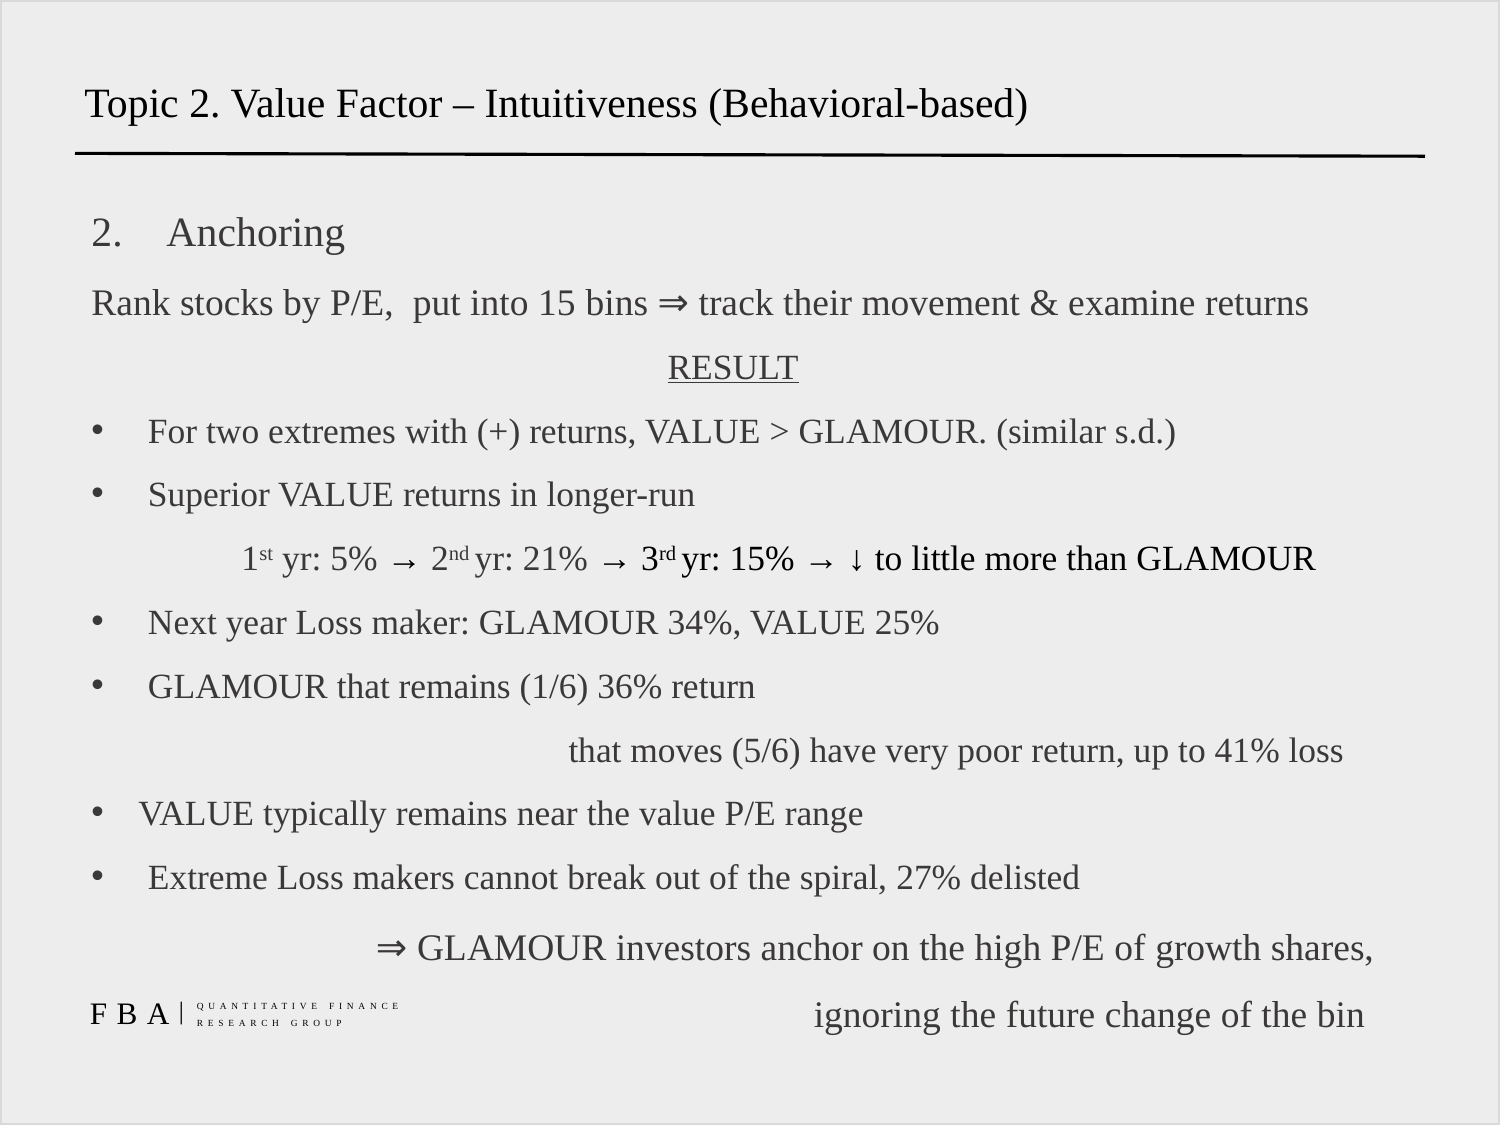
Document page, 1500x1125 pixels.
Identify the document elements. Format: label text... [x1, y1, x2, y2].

title Topic 2. Value Factor – Intuitiveness (Behavioral-based) [69, 73, 1397, 144]
text_box Anchoring Rank stocks by P/E, put into 15 bins ⇒ track their movement & examine returns RESULT For two extremes with (+) returns, VALUE > GLAMOUR. (similar s.d.) Superior VALUE returns in longer-run 1st yr: 5% → 2nd yr: 21% → 3rd yr: 15% → ↓ to little more than GLAMOUR Next year Loss maker: GLAMOUR 34%, VALUE 25% GLAMOUR that remains (1/6) 36% return that moves (5/6) have very poor return, up to 41% loss VALUE typically remains near the value P/E range Extreme Loss makers cannot break out of the spiral, 27% delisted ⇒ GLAMOUR investors anchor on the high P/E of growth shares, ignoring the future change of the bin [76, 172, 1390, 1043]
